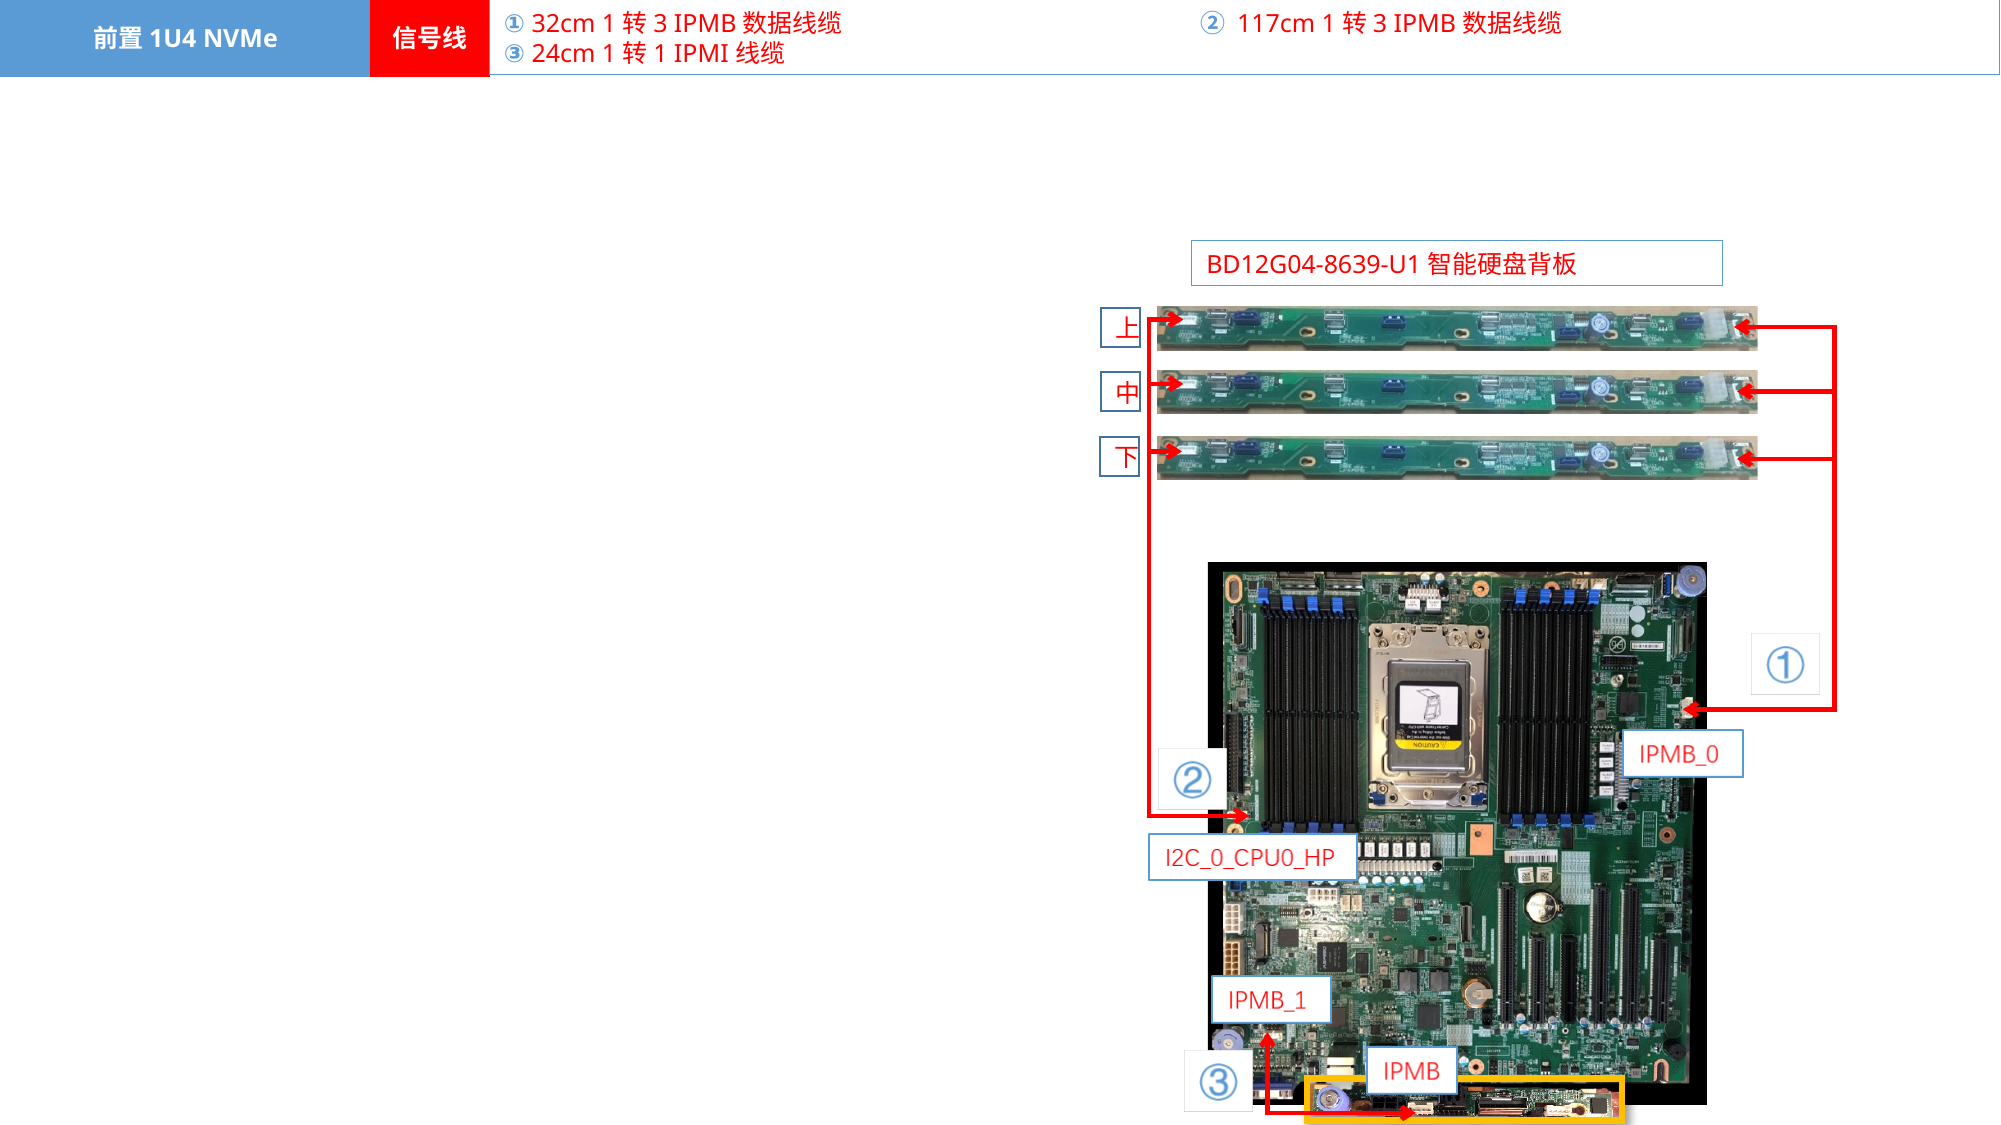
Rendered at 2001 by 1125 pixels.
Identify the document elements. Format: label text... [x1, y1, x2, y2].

text_box 上 [1100, 307, 1141, 348]
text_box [1148, 319, 1250, 816]
picture [1250, 370, 1682, 414]
picture [1148, 561, 1744, 1125]
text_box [0, 0, 2000, 76]
text_box [1266, 1105, 1310, 1114]
picture [1250, 436, 1682, 481]
picture [1156, 306, 1758, 351]
text_box 下 [1099, 436, 1140, 477]
text_box BD12G04-8639-U1智能硬盘背板 [1191, 240, 1723, 286]
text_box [1682, 326, 1835, 710]
text_box 中 [1100, 371, 1141, 412]
